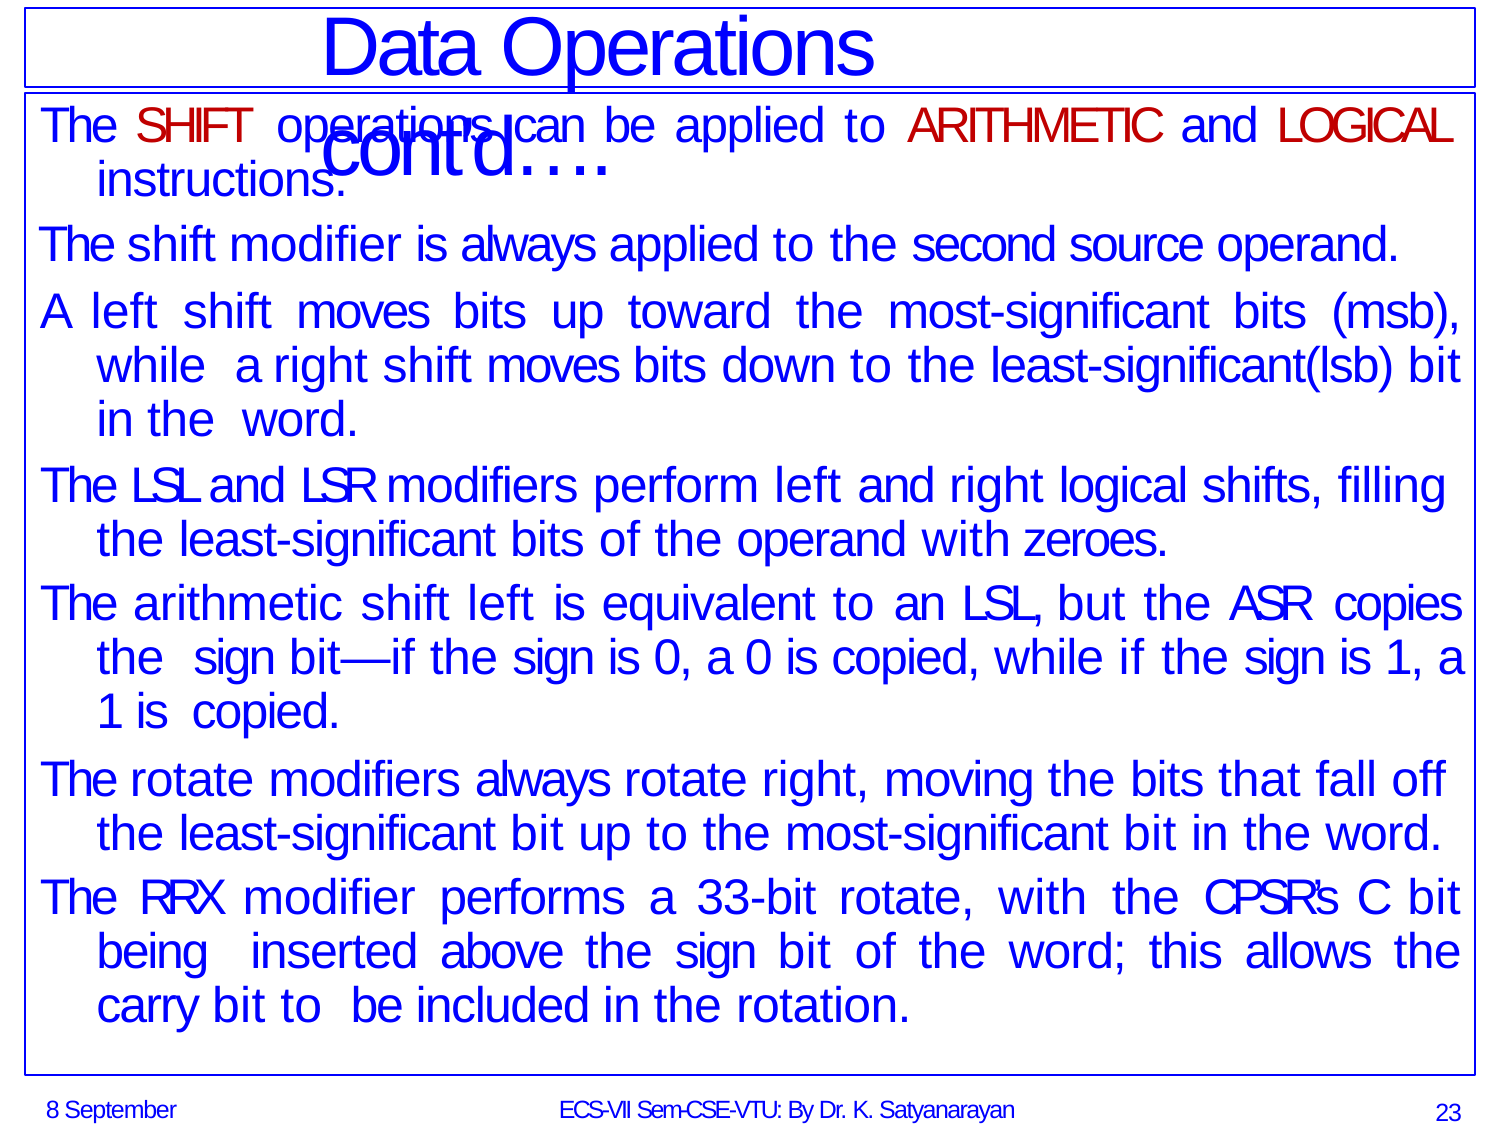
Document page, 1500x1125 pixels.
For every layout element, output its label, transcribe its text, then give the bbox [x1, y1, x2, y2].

footer 8 September 2014 [43, 1097, 235, 1125]
text_box The SHIFT operations can be applied to ARITHMETIC and LOGICAL instructions. The shift modifier is always applied to the second source operand. A left shift moves bits up toward the most-significant bits (msb), while a right shift moves bits down to the least-significant(lsb) bit in the word. The LSL and LSR modifiers perform left and right logical shifts, filling the least-significant bits of the operand with zeroes. The arithmetic shift left is equivalent to an LSL, but the ASR copies the sign bit—if the sign is 0, a 0 is copied, while if the sign is 1, a 1 is copied. The rotate modifiers always rotate right, moving the bits that fall off the least-significant bit up to the most-significant bit in the word. The RRX modifier performs a 33-bit rotate, with the CPSR’s C bit being inserted above the sign bit of the word; this allows the carry bit to be included in the rotation. [37, 89, 1463, 1034]
text_box [24, 7, 318, 88]
slide_number ECS-VII Sem-CSE-VTU: By Dr. K. Satyanarayan Reddy [556, 1097, 1081, 1125]
text_box [1181, 7, 1475, 88]
slide_number 23 [1431, 1097, 1466, 1125]
title Data Operations cont’d…. [318, 0, 1181, 193]
